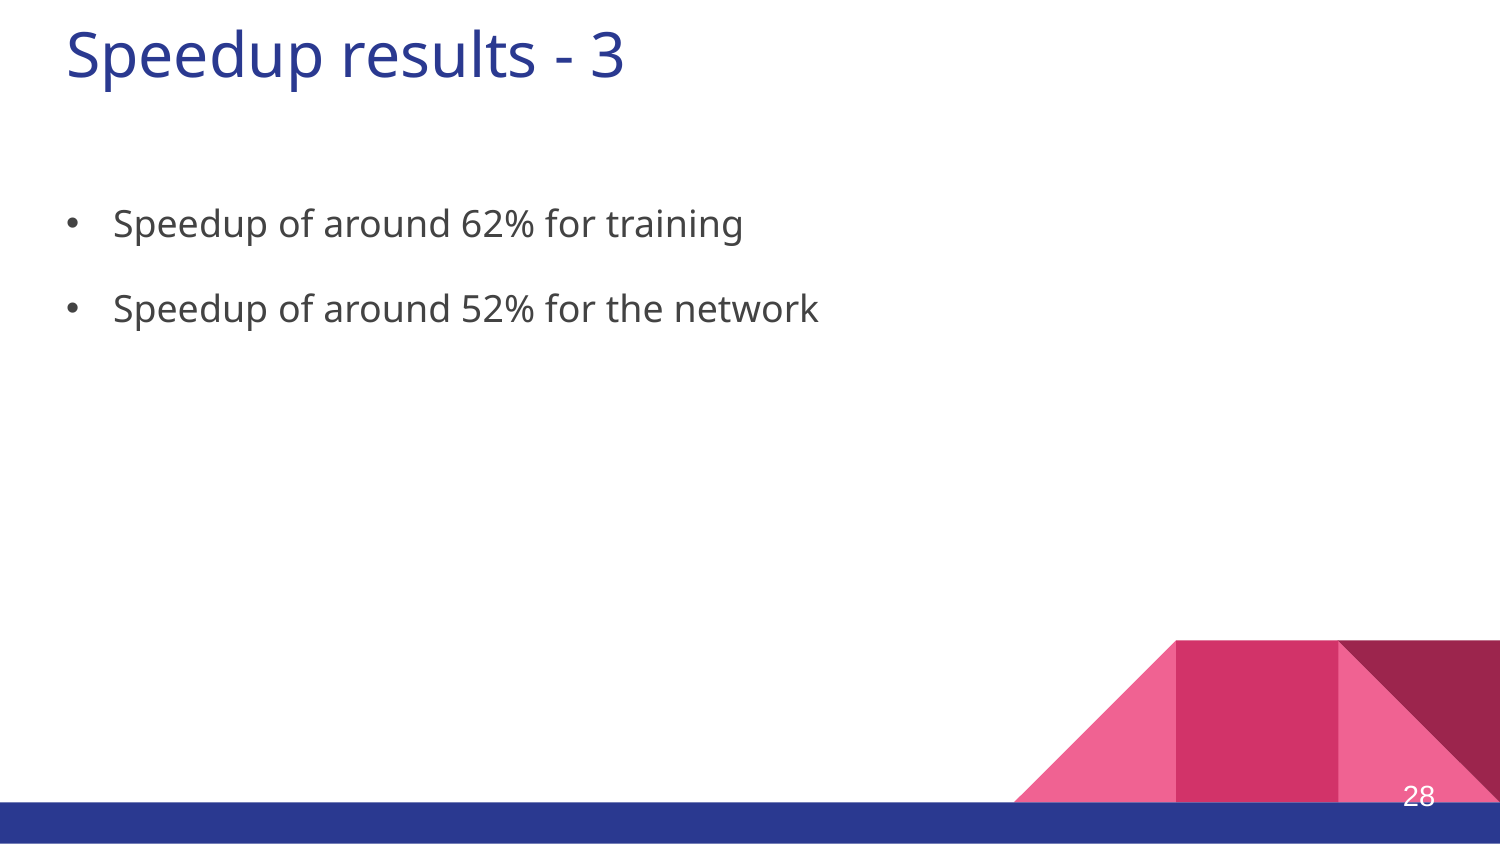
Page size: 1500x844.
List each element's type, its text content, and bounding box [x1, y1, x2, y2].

list Speedup of around 62% for training Speedup of around 52% for the network [51, 99, 1449, 750]
slide_number 28 [1387, 762, 1478, 828]
title Speedup results - 3 [51, 0, 1449, 99]
